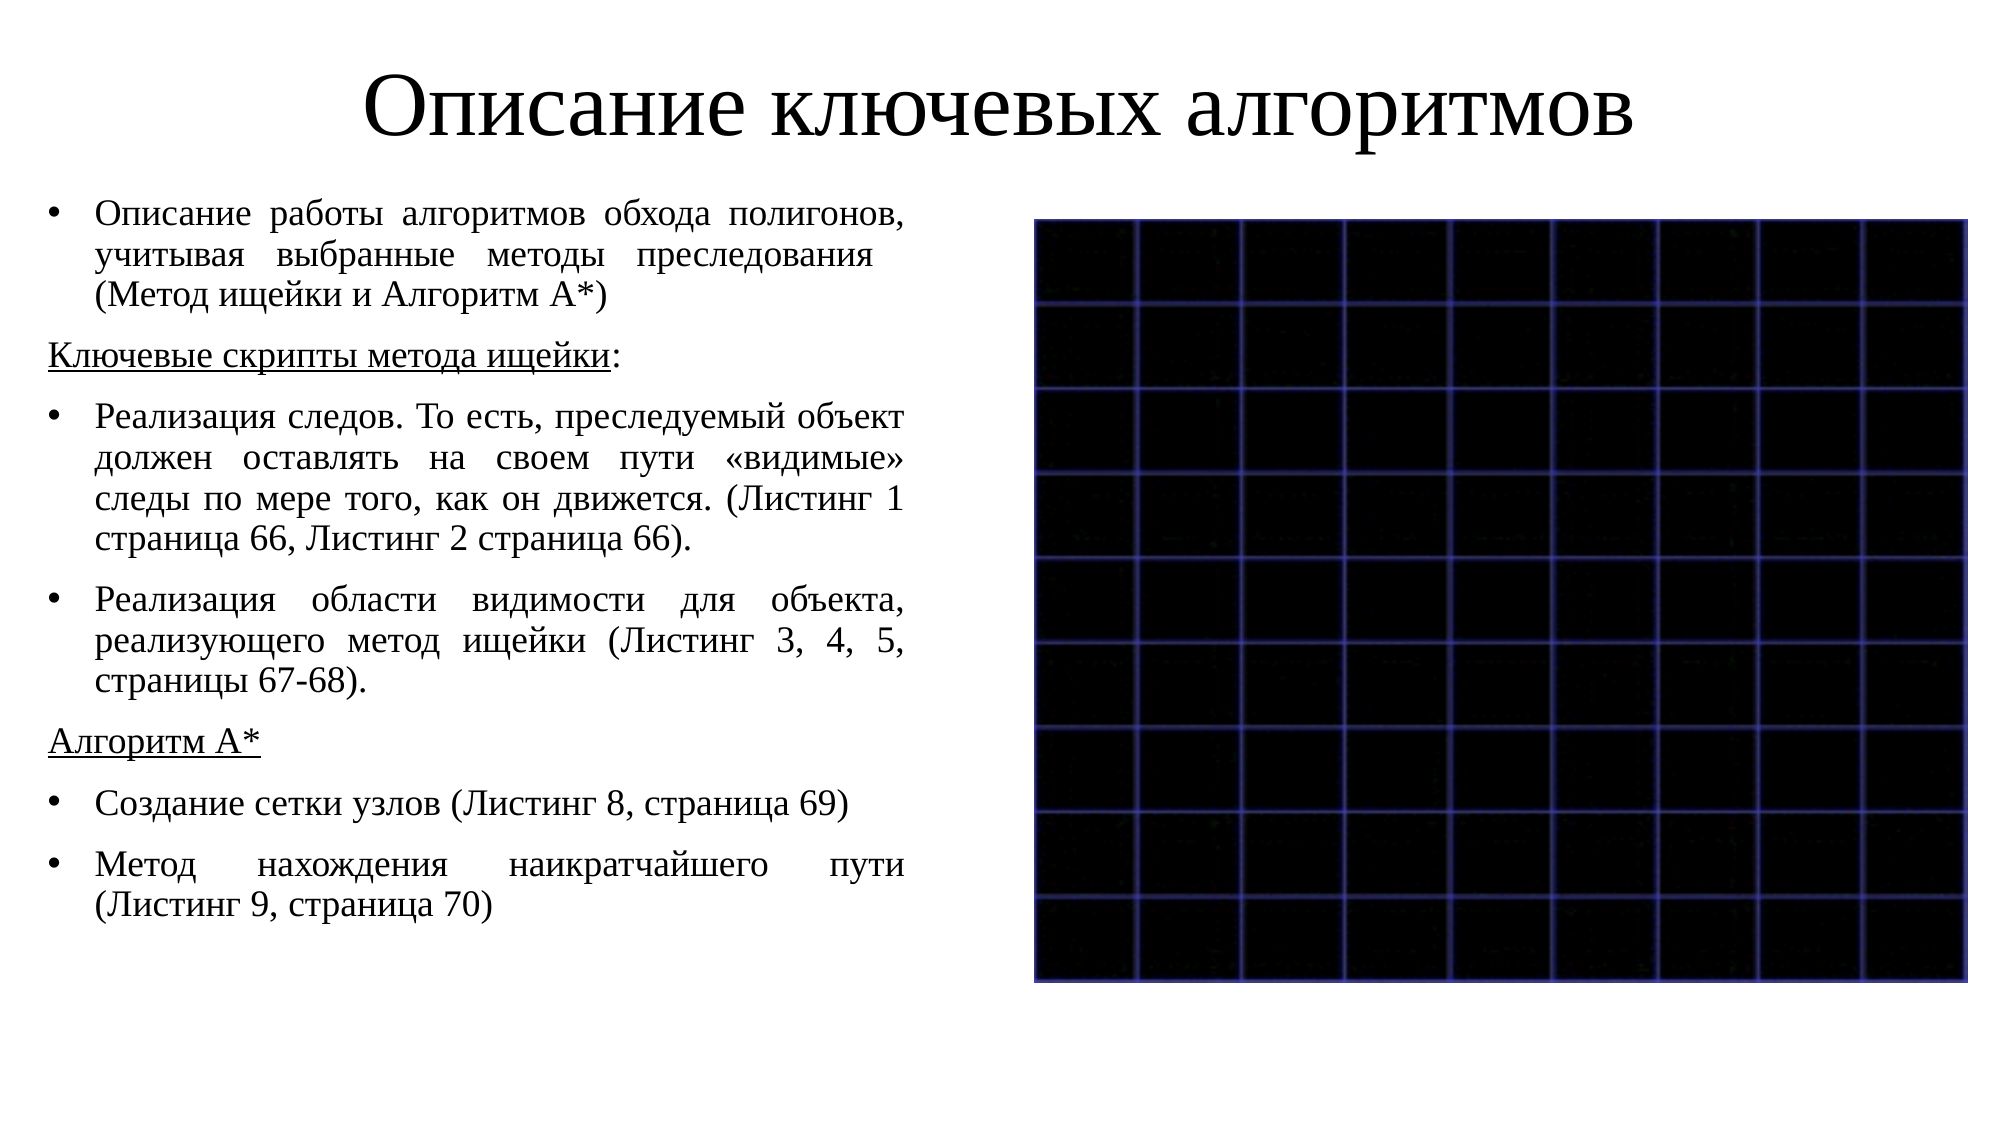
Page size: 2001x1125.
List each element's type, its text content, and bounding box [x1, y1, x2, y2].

picture [1034, 219, 1968, 983]
title Описание ключевых алгоритмов [249, 48, 1750, 163]
subtitle Описание работы алгоритмов обхода полигонов, учитывая выбранные методы преследования (Метод ищейки и Алгоритм A*) Ключевые скрипты метода ищейки: Реализация следов. То есть, преследуемый объект должен оставлять на своем пути «видимые» следы по мере того, как он движется. (Листинг 1 страница 66, Листинг 2 страница 66). Реализация области видимости для объекта, реализующего метод ищейки (Листинг 3, 4, 5, страницы 67-68). Алгоритм А* Создание сетки узлов (Листинг 8, страница 69) Метод нахождения наикратчайшего пути (Листинг 9, страница 70) [32, 185, 921, 1017]
